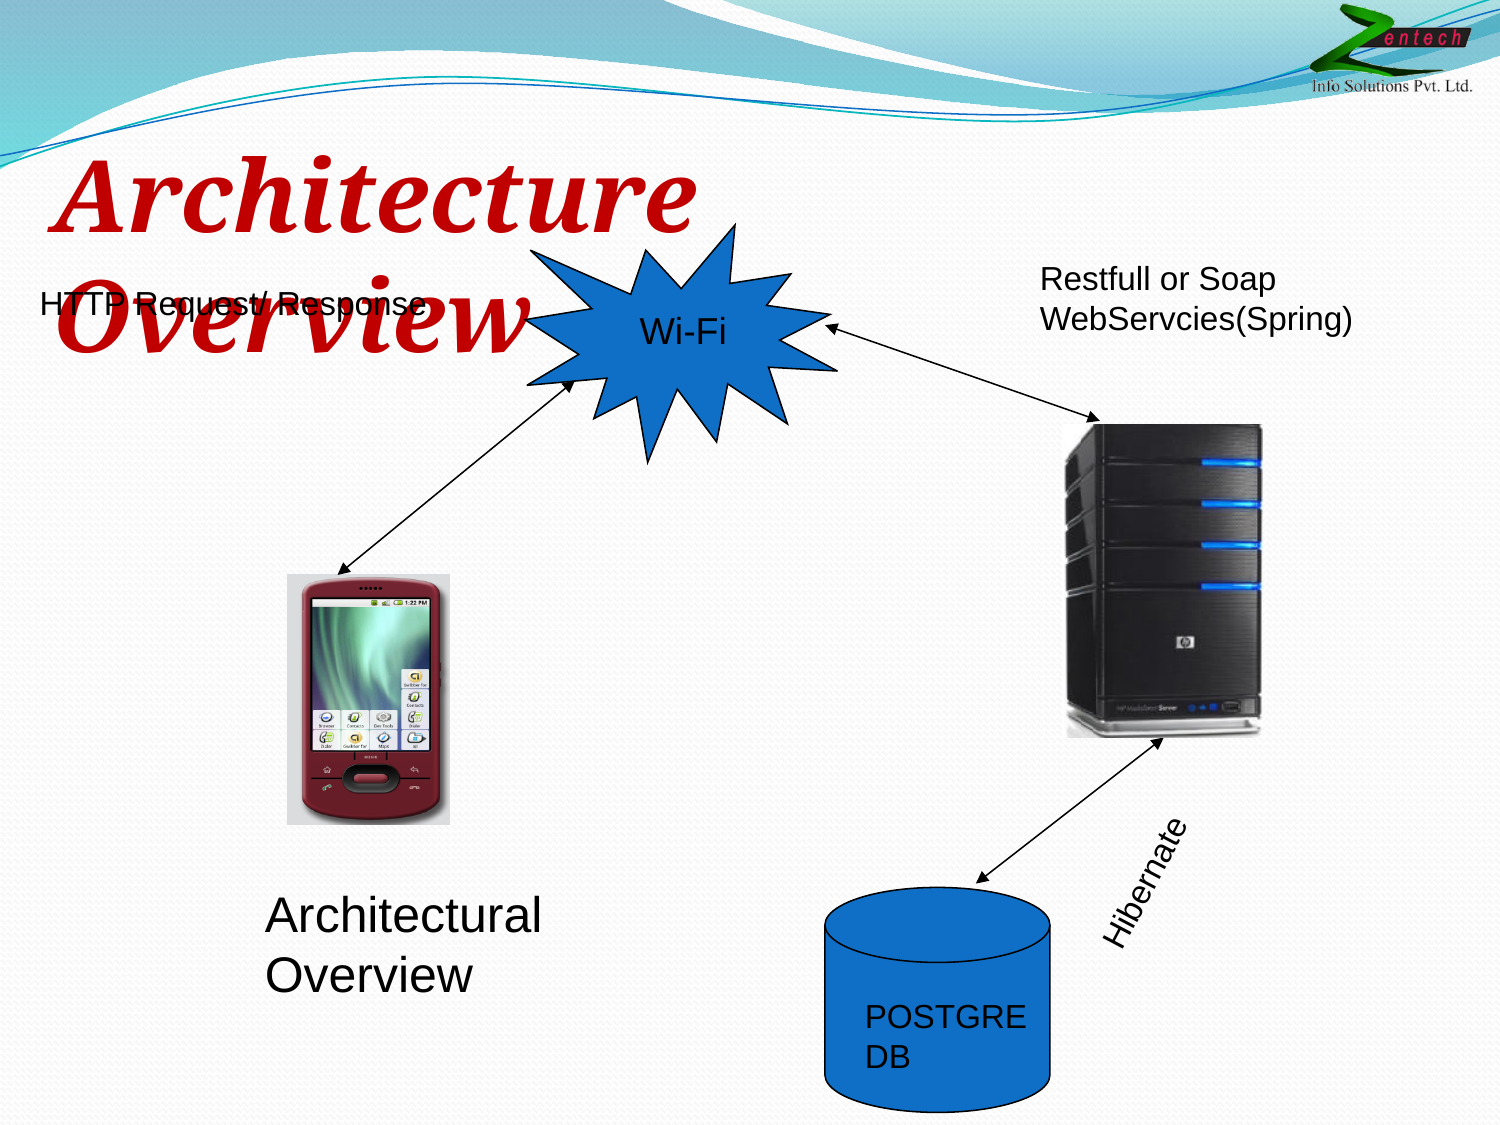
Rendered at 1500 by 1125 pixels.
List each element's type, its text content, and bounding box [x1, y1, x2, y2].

text_box Architecture Overview [37, 124, 1188, 380]
text_box Architectural Overview [249, 874, 600, 1010]
text_box Wi-Fi [624, 299, 763, 360]
picture [1062, 424, 1263, 738]
text_box [824, 887, 1050, 1113]
picture [287, 574, 451, 826]
text_box [825, 323, 1100, 423]
text_box [975, 750, 1148, 884]
text_box POSTGRE DB [849, 987, 1050, 1083]
text_box [337, 380, 575, 574]
picture [1306, 0, 1475, 96]
text_box Restfull or Soap WebServcies(Spring) [1024, 249, 1463, 345]
text_box HTTP Request/ Response [24, 274, 475, 330]
text_box Hibernate [1078, 750, 1243, 972]
text_box [524, 224, 838, 463]
